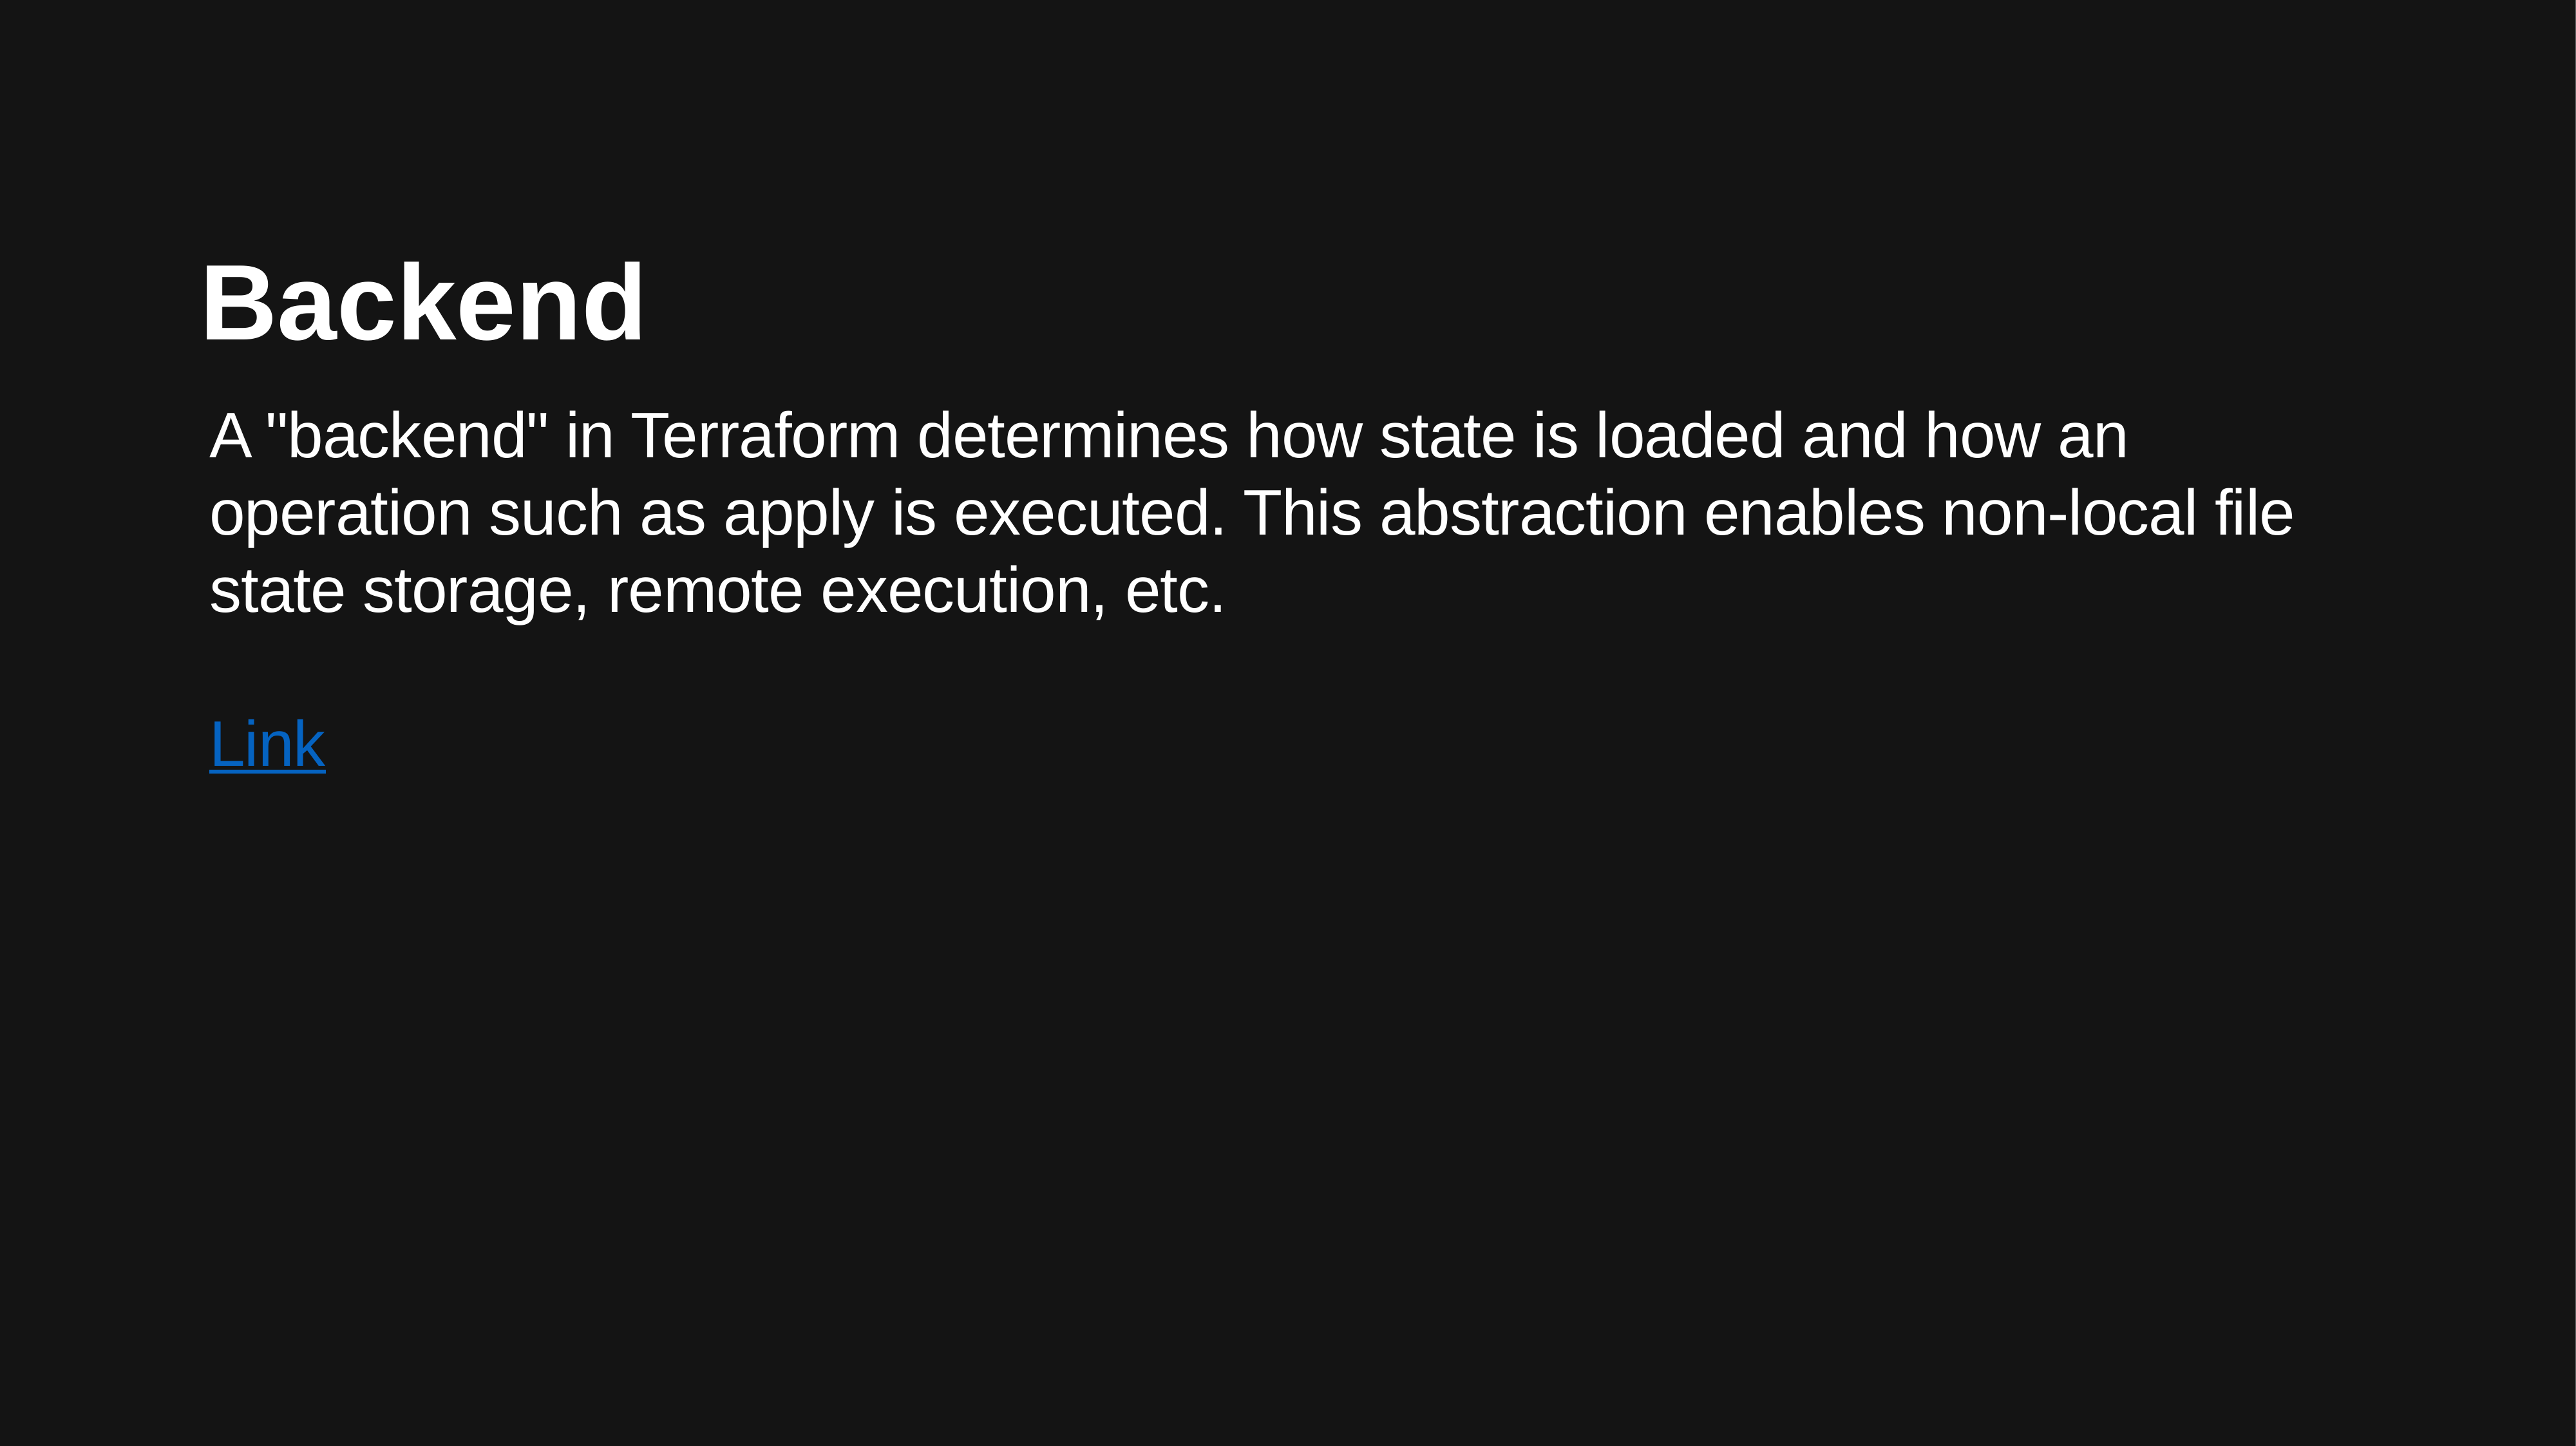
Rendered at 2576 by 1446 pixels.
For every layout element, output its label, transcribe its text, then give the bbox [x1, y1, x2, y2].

title Backend [190, 117, 2382, 368]
list A "backend" in Terraform determines how state is loaded and how an operation such as apply is executed. This abstraction enables non-local file state storage, remote execution, etc. Link [200, 388, 2391, 1385]
